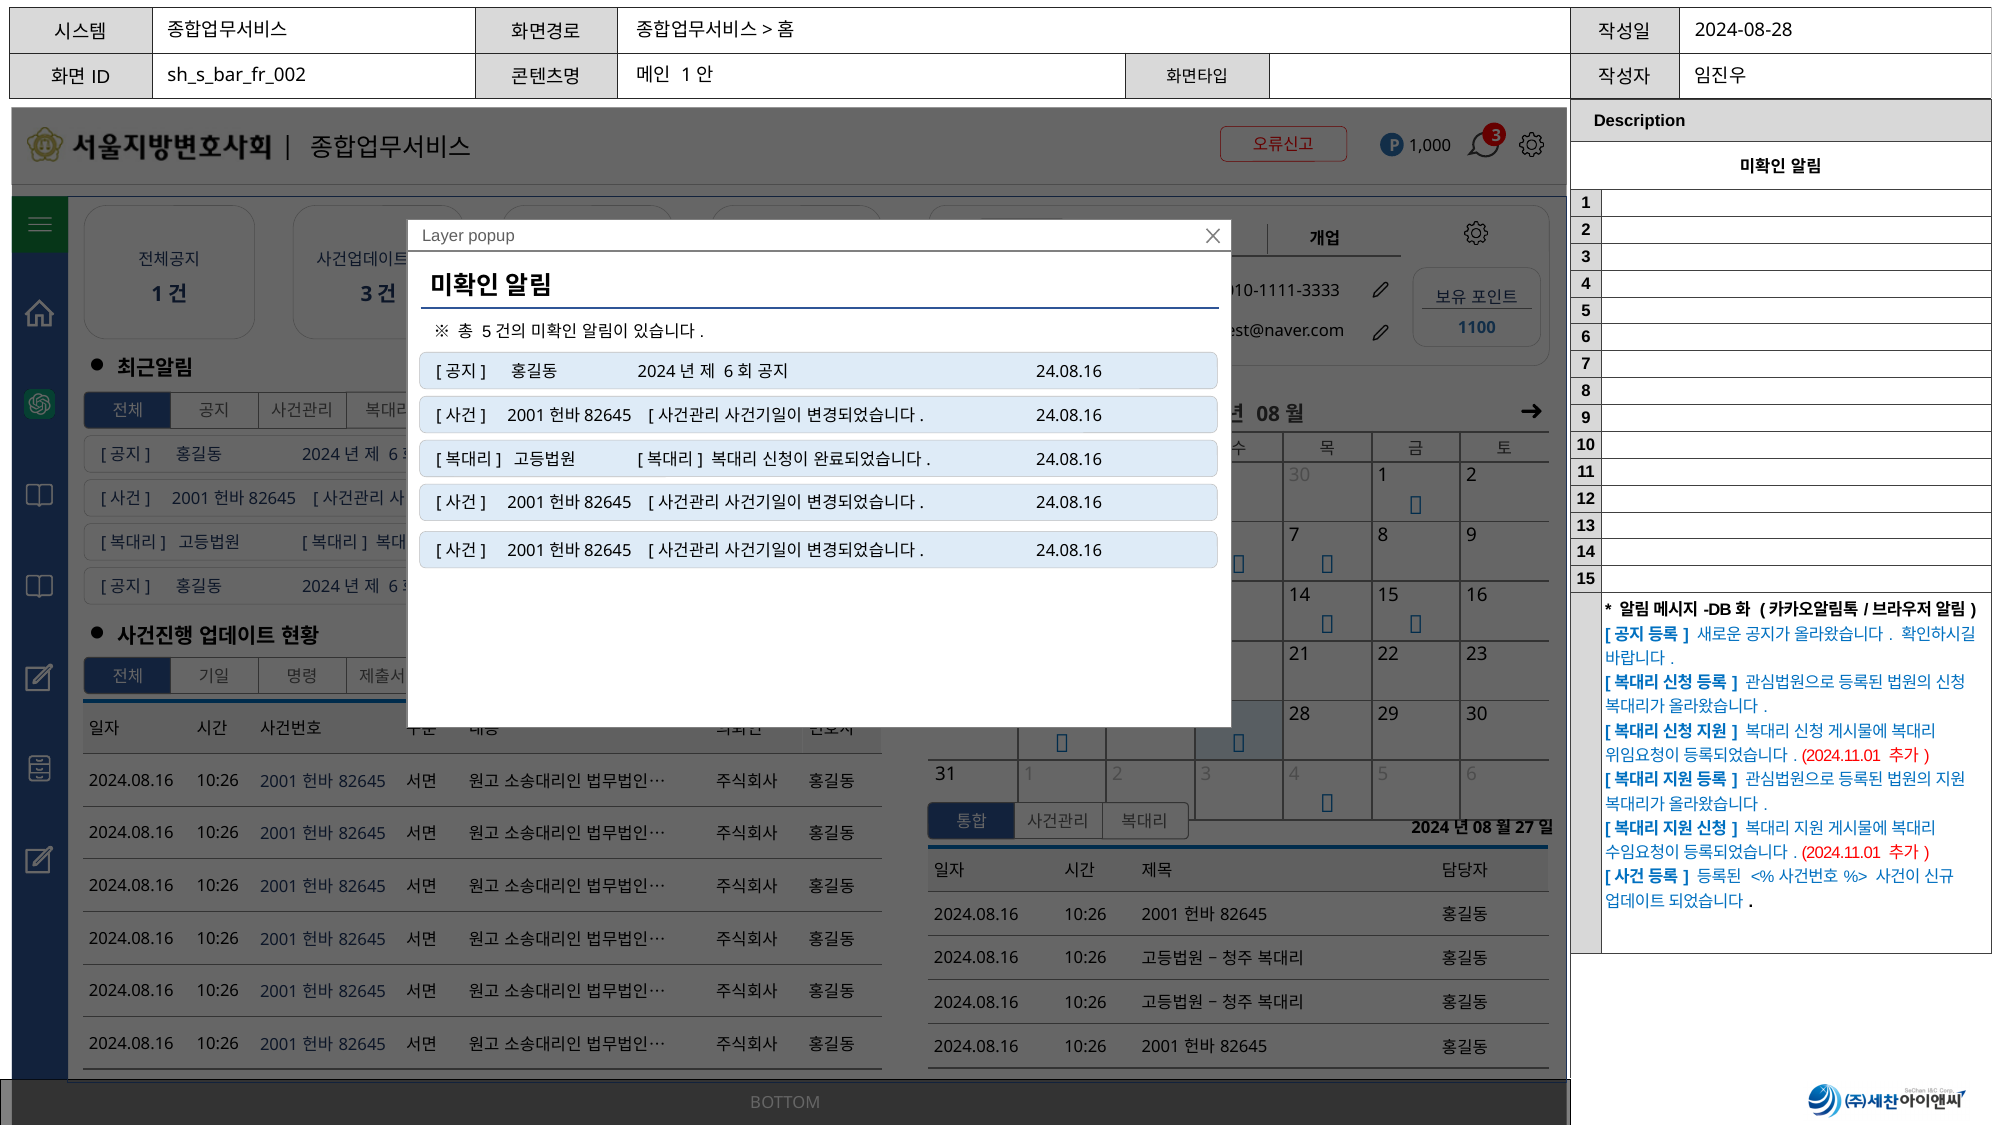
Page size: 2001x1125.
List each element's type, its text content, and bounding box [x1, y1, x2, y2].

table_cell [1602, 298, 1991, 323]
list 종합업무서비스>홈 [621, 10, 1563, 50]
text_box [406, 219, 1232, 728]
table_cell [1602, 513, 1991, 538]
table_cell 2 [1571, 217, 1601, 243]
table_cell 10 [1571, 432, 1601, 458]
table_cell [1602, 378, 1991, 404]
table_cell [1602, 486, 1991, 512]
table_cell 1 [1571, 190, 1601, 216]
table_cell [1602, 271, 1991, 297]
table_header Description [1571, 100, 1991, 141]
table_cell [1602, 351, 1991, 377]
table_cell 12 [1571, 486, 1601, 512]
table_cell * 알림 메시지-DB화 (카카오알림톡/브라우저 알림) [공지 등록] 새로운 공지가 올라왔습니다. 확인하시길 바랍니다. [복대리 신청 등록] 관심법원으로 등록된 법원의 신청 복대리가 올라왔습니다. [복대리 신청 지원] 복대리 신청 게시물에 복대리 위임요청이 등록되었습니다. (2024.11.01 추가) [복대리 지원 등록] 관심법원으로 등록된 법원의 지원 복대리가 올라왔습니다. [복대리 지원 신청] 복대리 지원 게시물에 복대리 수임요청이 등록되었습니다. (2024.11.01 추가) [사건 등록] 등록된 <%사건번호%> 사건이 신규 업데이트 되었습니다. [1602, 593, 1991, 953]
table_cell [1602, 566, 1991, 592]
table_cell [1602, 190, 1991, 216]
table_cell 13 [1571, 513, 1601, 538]
table_cell [1602, 217, 1991, 243]
table_cell [1602, 432, 1991, 458]
table_cell [1602, 244, 1991, 270]
table_cell 3 [1571, 244, 1601, 270]
table_cell 8 [1571, 378, 1601, 404]
picture [1803, 1081, 1970, 1121]
table_cell 14 [1571, 539, 1601, 565]
table_cell 11 [1571, 459, 1601, 485]
table_cell 5 [1571, 298, 1601, 323]
list 메인 1안 [621, 55, 1114, 96]
table_cell 미확인 알림 [1571, 142, 1991, 189]
list sh_s_bar_fr_002 [152, 55, 472, 96]
table_cell 7 [1571, 351, 1601, 377]
text_box [11, 107, 1568, 1125]
table_cell [1602, 459, 1991, 485]
table_cell 15 [1571, 566, 1601, 592]
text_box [74, 205, 1562, 845]
list 종합업무서비스 [152, 10, 472, 50]
table_cell [1602, 539, 1991, 565]
table_cell 9 [1571, 405, 1601, 431]
table_cell [1602, 405, 1991, 431]
table_cell [1571, 593, 1601, 953]
table_cell [1602, 324, 1991, 350]
table_cell 6 [1571, 324, 1601, 350]
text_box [408, 262, 1220, 308]
table_cell 4 [1571, 271, 1601, 297]
